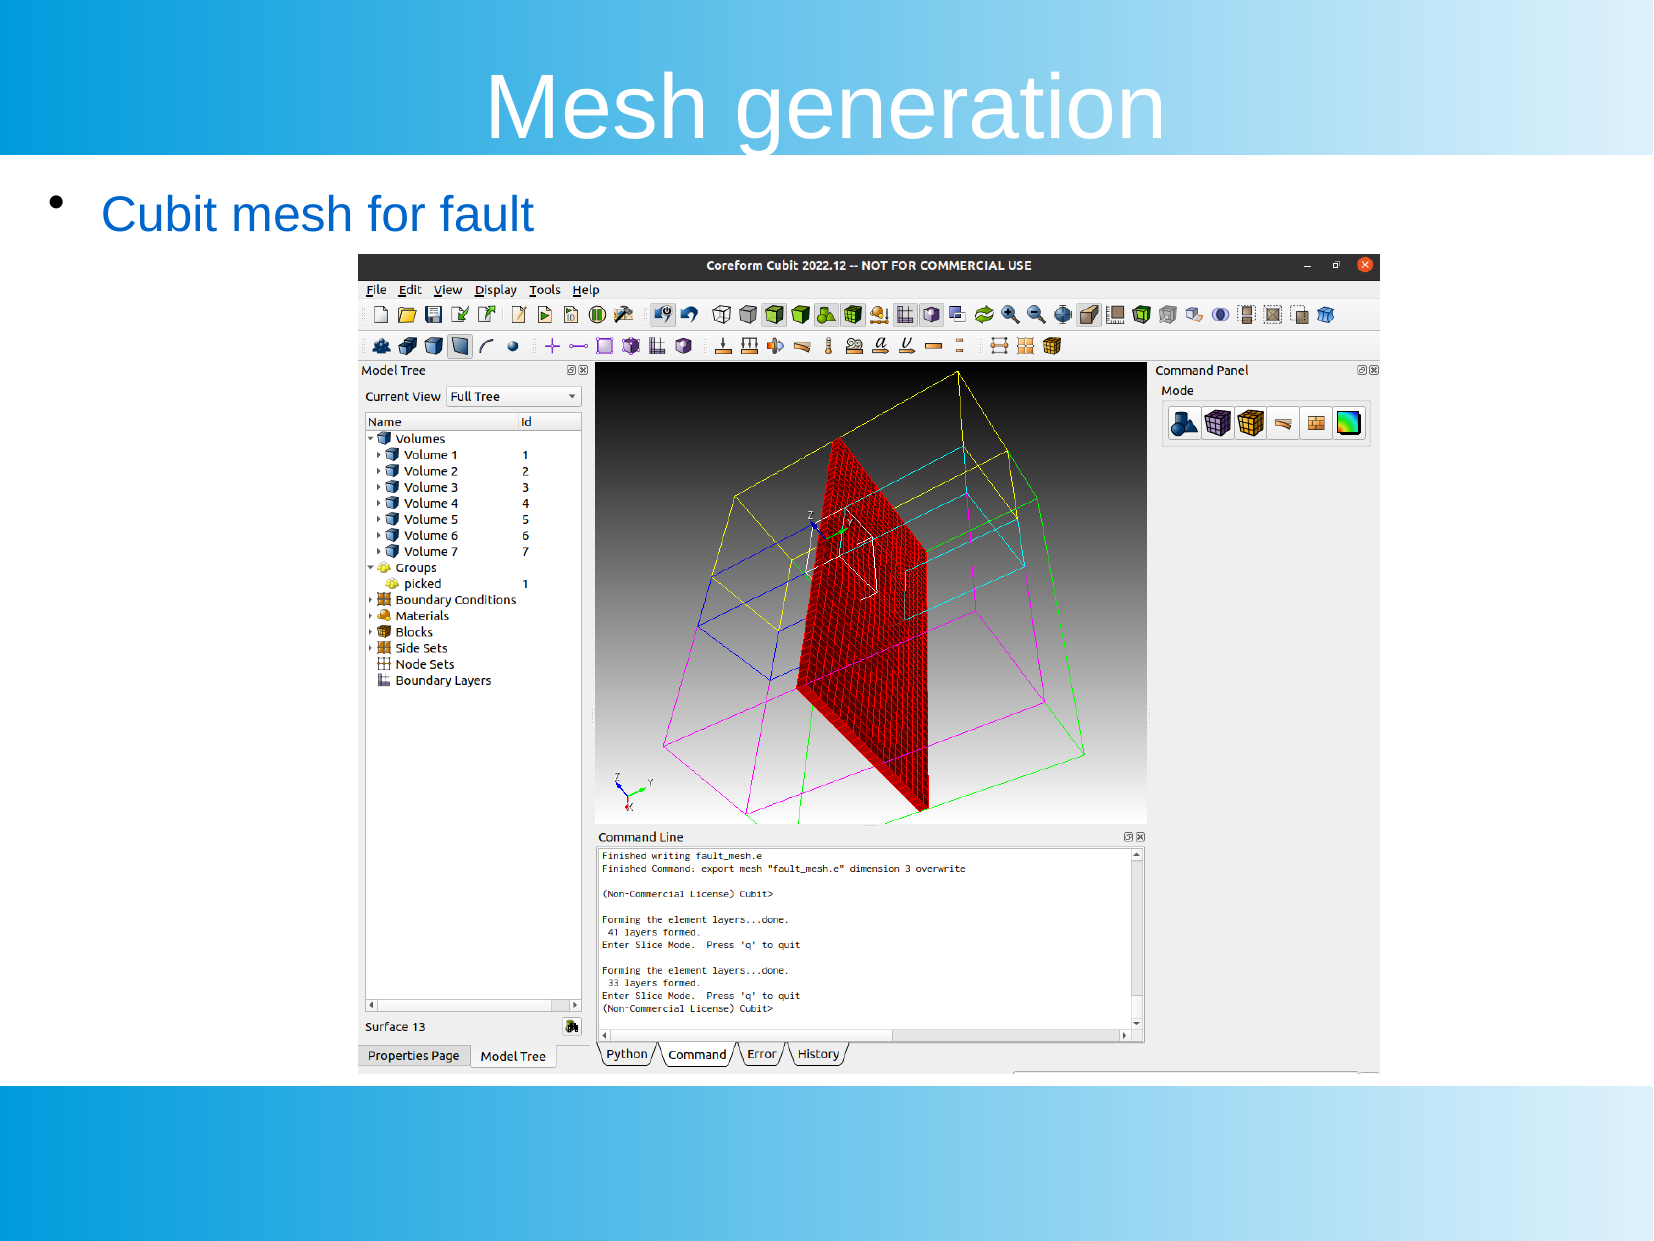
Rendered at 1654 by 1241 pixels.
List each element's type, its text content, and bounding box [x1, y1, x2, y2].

text_box Mesh generation [82, 49, 1571, 154]
picture [358, 254, 1381, 1075]
text_box Cubit mesh for fault [30, 164, 1635, 1010]
